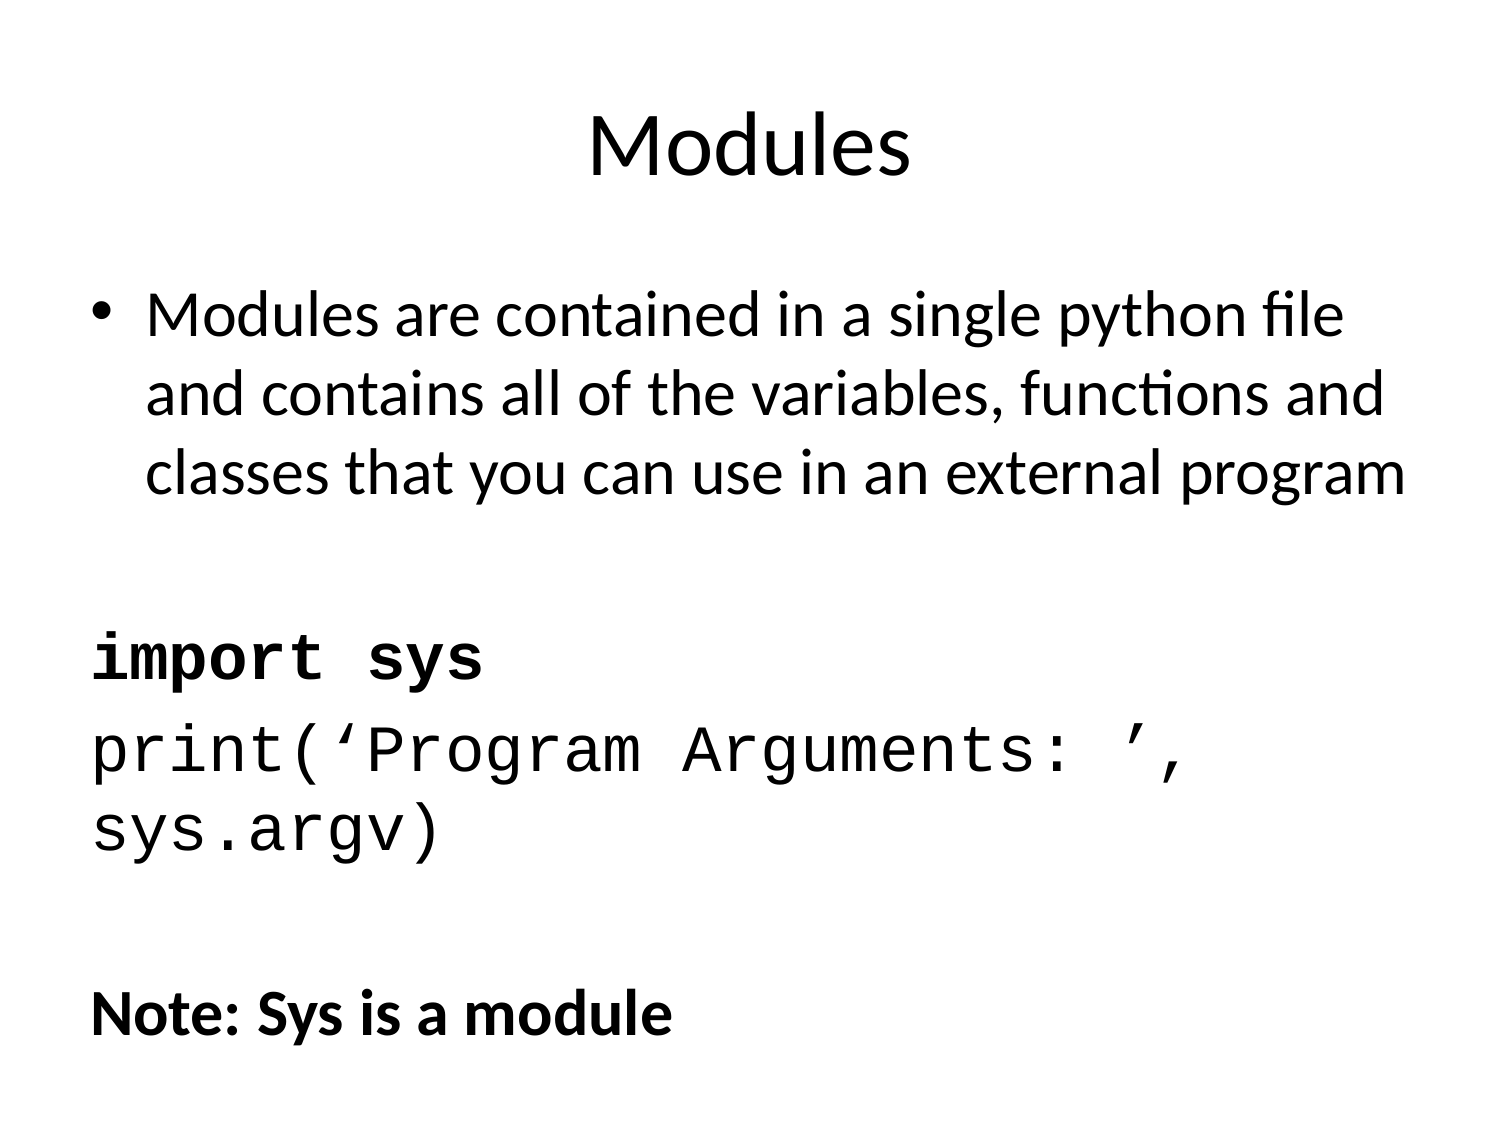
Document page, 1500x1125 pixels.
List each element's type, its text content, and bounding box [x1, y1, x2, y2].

title Modules [75, 45, 1425, 233]
list Modules are contained in a single python file and contains all of the variables, functions and classes that you can use in an external program import sys print(‘Program Arguments: ’, sys.argv) Note: Sys is a module [75, 262, 1425, 1079]
